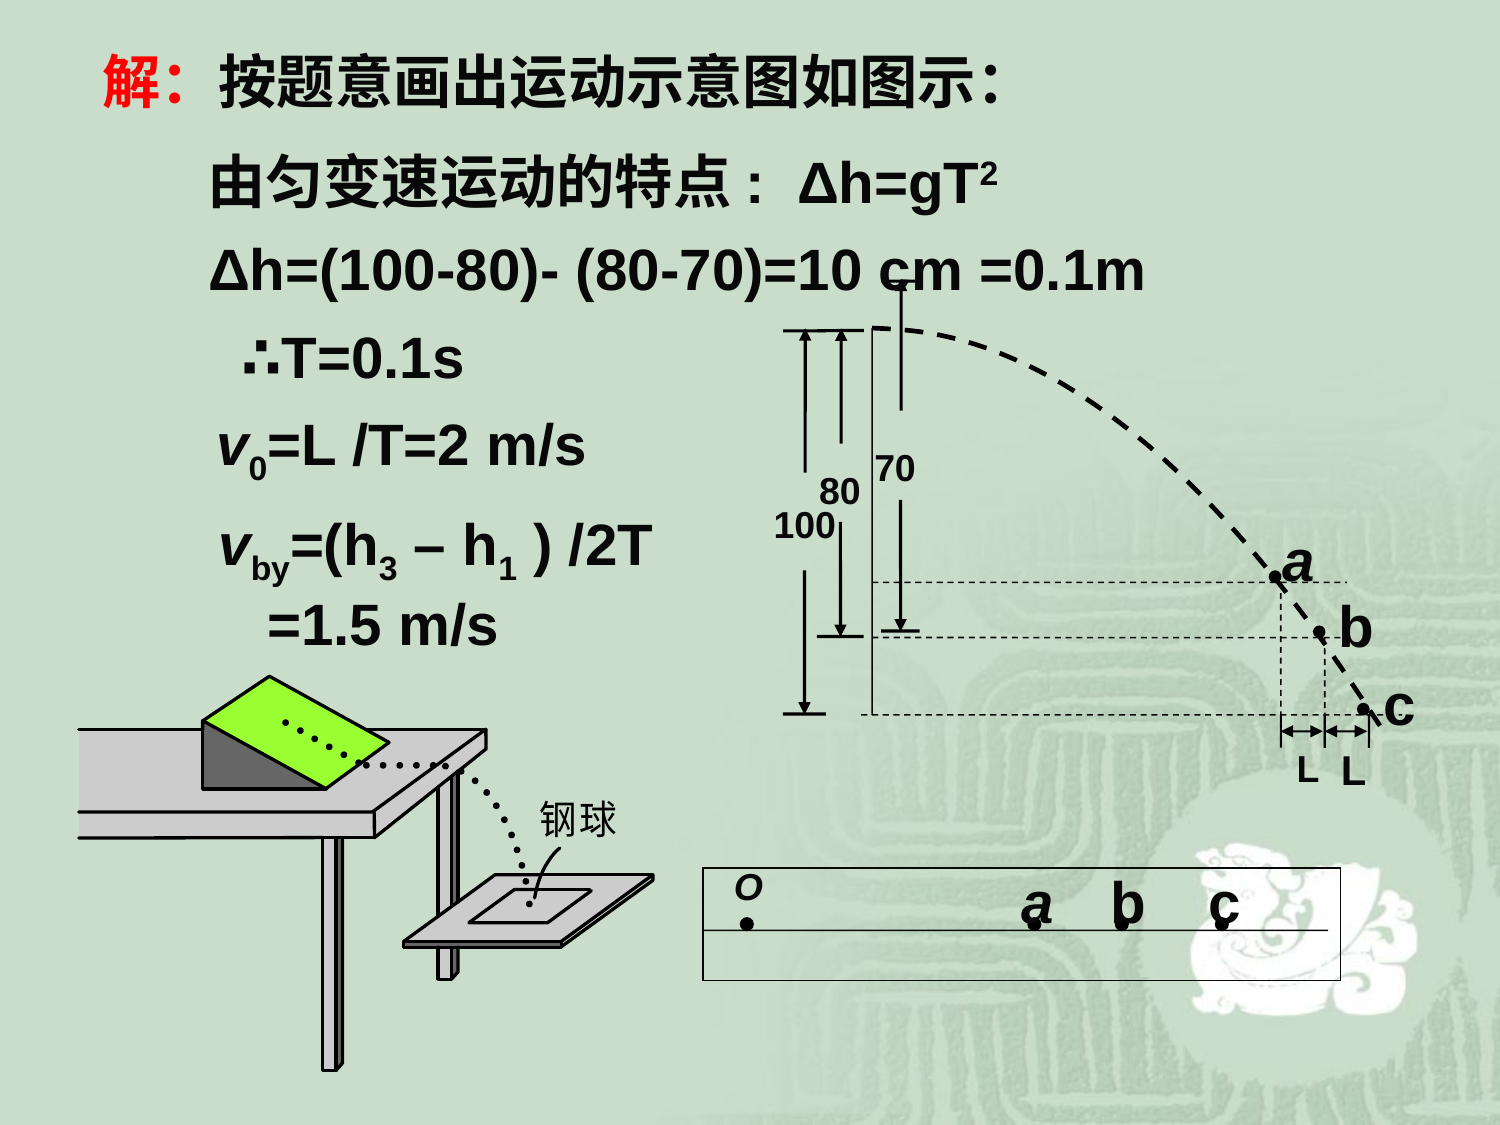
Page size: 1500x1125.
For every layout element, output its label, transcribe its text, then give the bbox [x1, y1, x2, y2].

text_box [761, 327, 1425, 802]
text_box vby=(h3 – h1 ) /2T =1.5 m/s [203, 499, 669, 665]
text_box 解：按题意画出运动示意图如图示： [87, 37, 1188, 123]
text_box Δh=(100-80)- (80-70)=10 cm =0.1m [193, 224, 1243, 310]
text_box v0=L /T=2 m/s [201, 399, 635, 495]
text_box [702, 855, 1341, 981]
picture [0, 0, 1500, 1125]
text_box ∴T=0.1s [226, 312, 481, 398]
text_box 由匀变速运动的特点: Δh=gT2 [192, 137, 1058, 223]
